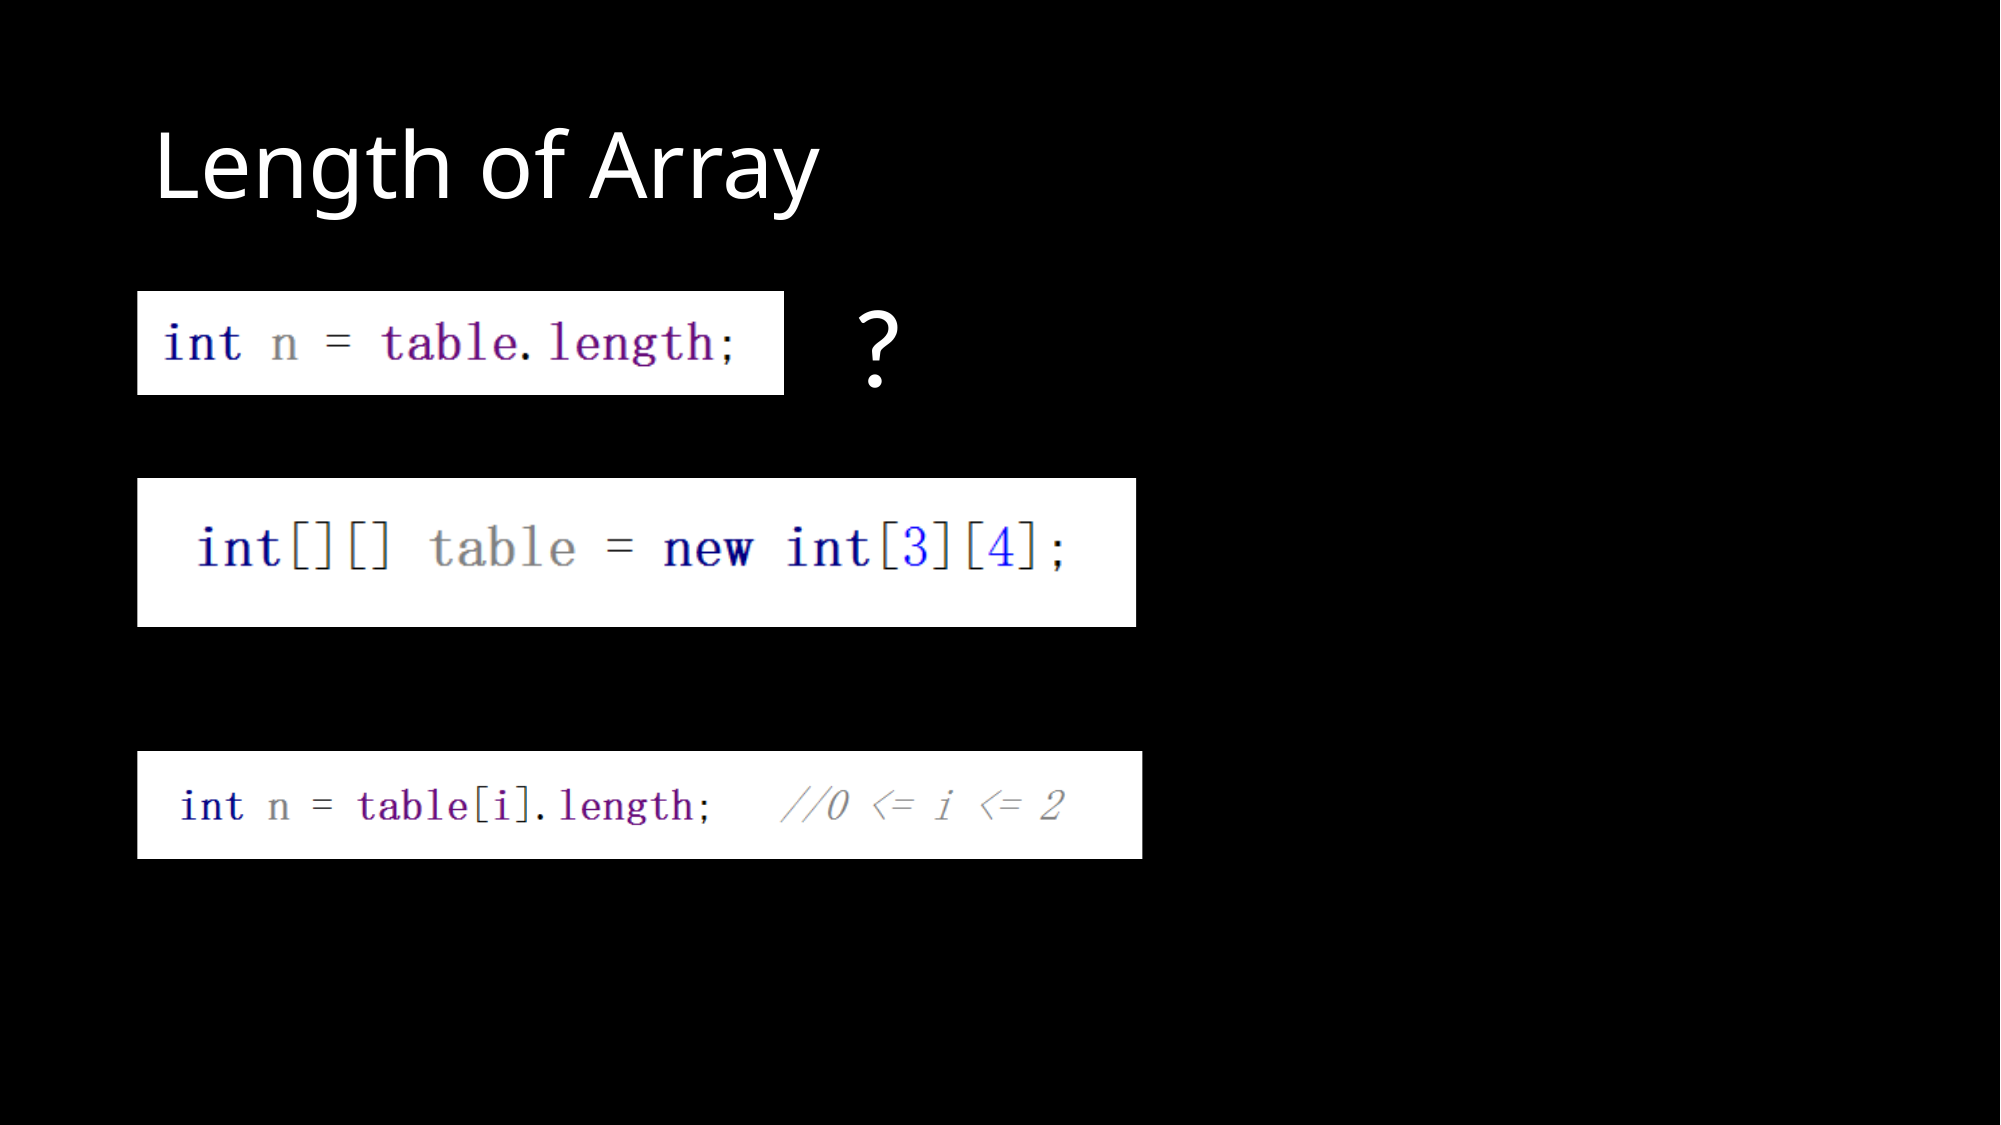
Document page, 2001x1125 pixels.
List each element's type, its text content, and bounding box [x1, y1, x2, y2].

text_box ? [837, 267, 920, 418]
picture [137, 291, 784, 395]
picture [137, 751, 1143, 859]
title Length of Array [137, 59, 1863, 278]
picture [137, 478, 1137, 627]
